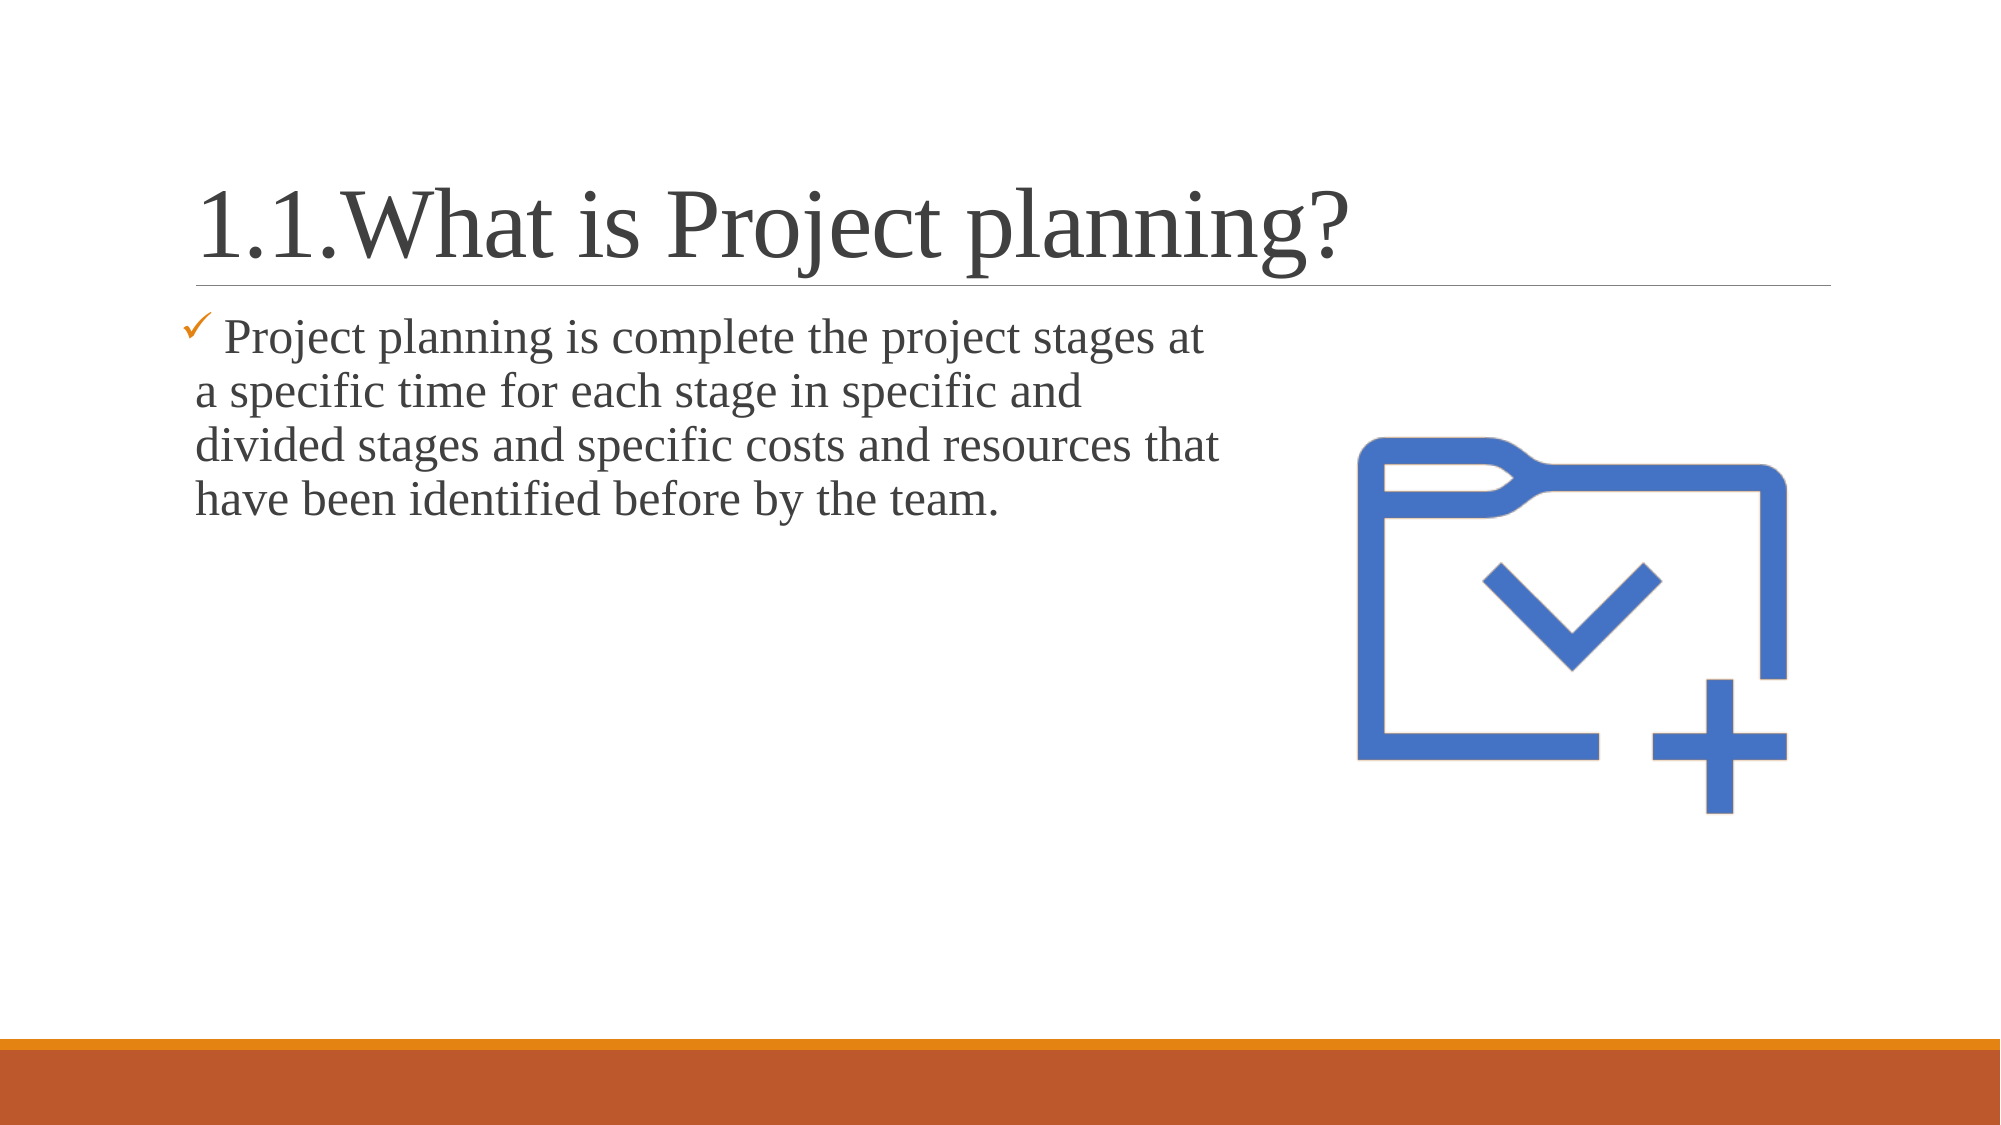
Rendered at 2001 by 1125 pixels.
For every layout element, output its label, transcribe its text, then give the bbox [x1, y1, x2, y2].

list Project planning is complete the project stages at a specific time for each stage in specific and divided stages and specific costs and resources that have been identified before by the team. [180, 302, 1239, 963]
title 1.1.What is Project planning? [180, 47, 1830, 285]
picture [1315, 341, 1831, 857]
